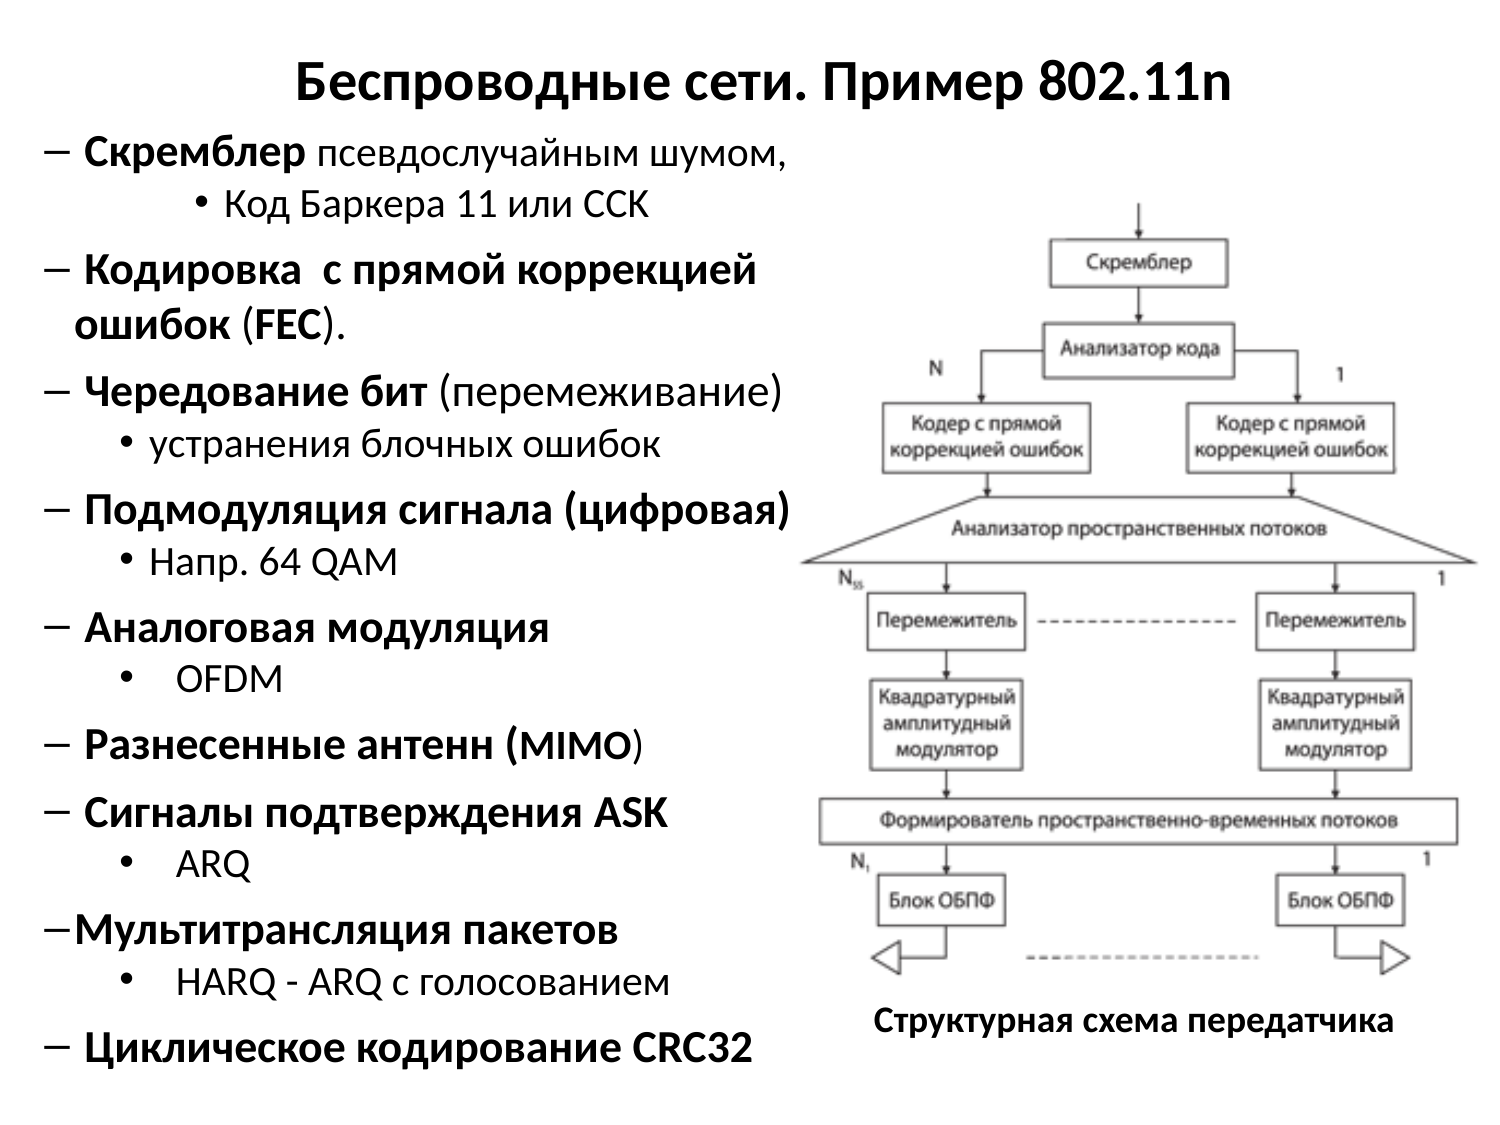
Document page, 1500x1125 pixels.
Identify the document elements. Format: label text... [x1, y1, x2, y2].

text_box Структурная схема передатчика [859, 993, 1419, 1048]
title Беспроводные сети. Пример 802.11n [89, 30, 1440, 124]
picture [792, 195, 1485, 984]
list Скремблер псевдослучайным шумом, Код Баркера 11 или CCK Кодировка с прямой коррекцией ошибок (FEC). Чередование бит (перемеживание) устранения блочных ошибок Подмодуляция сигнала (цифровая) Напр. 64 QAM Аналоговая модуляция OFDM Разнесенные антенн (MIMO) Сигналы подтверждения ASK ARQ Мультитрансляция пакетов HARQ - ARQ с голосованием Циклическое кодирование CRC32 [29, 113, 845, 1106]
